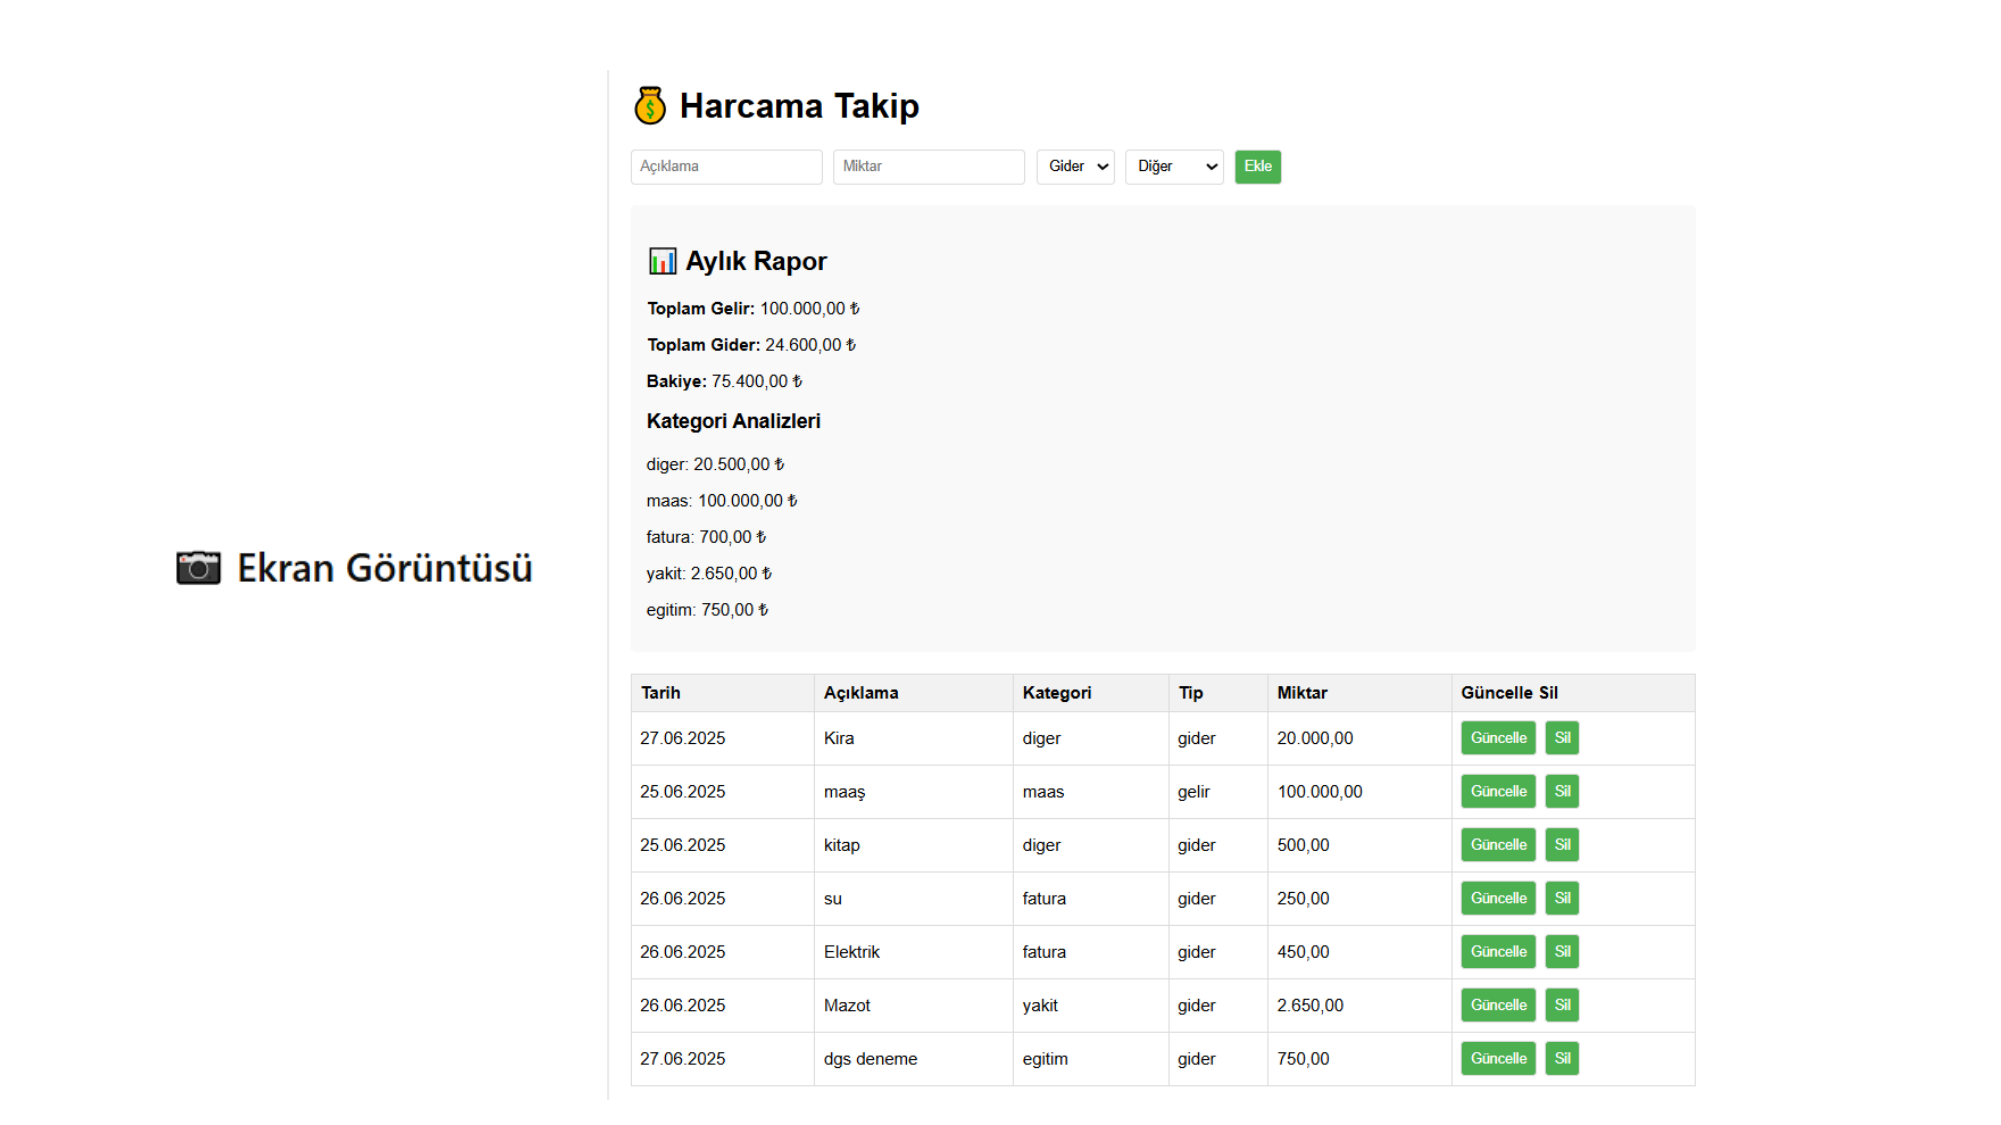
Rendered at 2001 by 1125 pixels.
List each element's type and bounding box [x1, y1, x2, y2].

picture [158, 533, 545, 604]
picture [606, 70, 1713, 1100]
